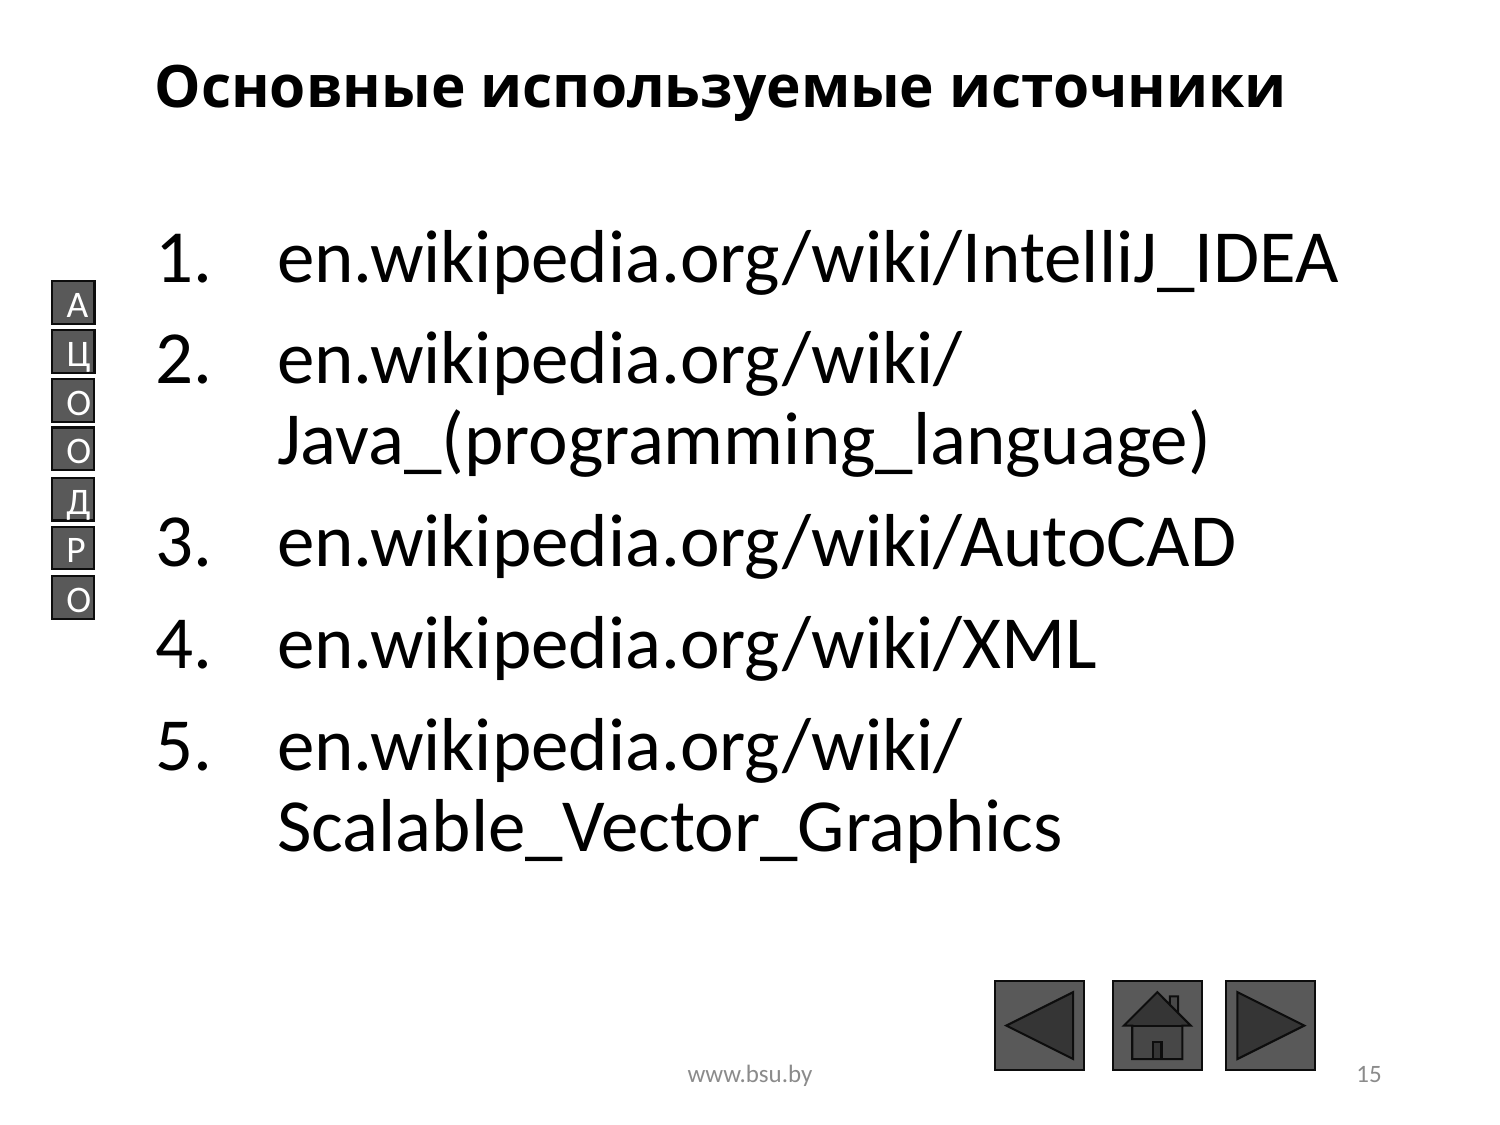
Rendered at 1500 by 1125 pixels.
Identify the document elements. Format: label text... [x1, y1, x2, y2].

title Основные используемые источники [139, 32, 1434, 146]
text_box [994, 1012, 1085, 1071]
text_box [51, 281, 95, 521]
text_box [1225, 1012, 1316, 1071]
footer www.bsu.by [496, 1042, 1004, 1103]
text_box Р [51, 526, 95, 570]
text_box [1112, 1012, 1203, 1071]
list en.wikipedia.org/wiki/IntelliJ_IDEA en.wikipedia.org/wiki/Java_(programming_language) en.wikipedia.org/wiki/AutoCAD en.wikipedia.org/wiki/XML en.wikipedia.org/wiki/Scalable_Vector_Graphics [140, 209, 1466, 1012]
text_box О [51, 575, 95, 620]
slide_number 15 [1059, 1042, 1397, 1103]
